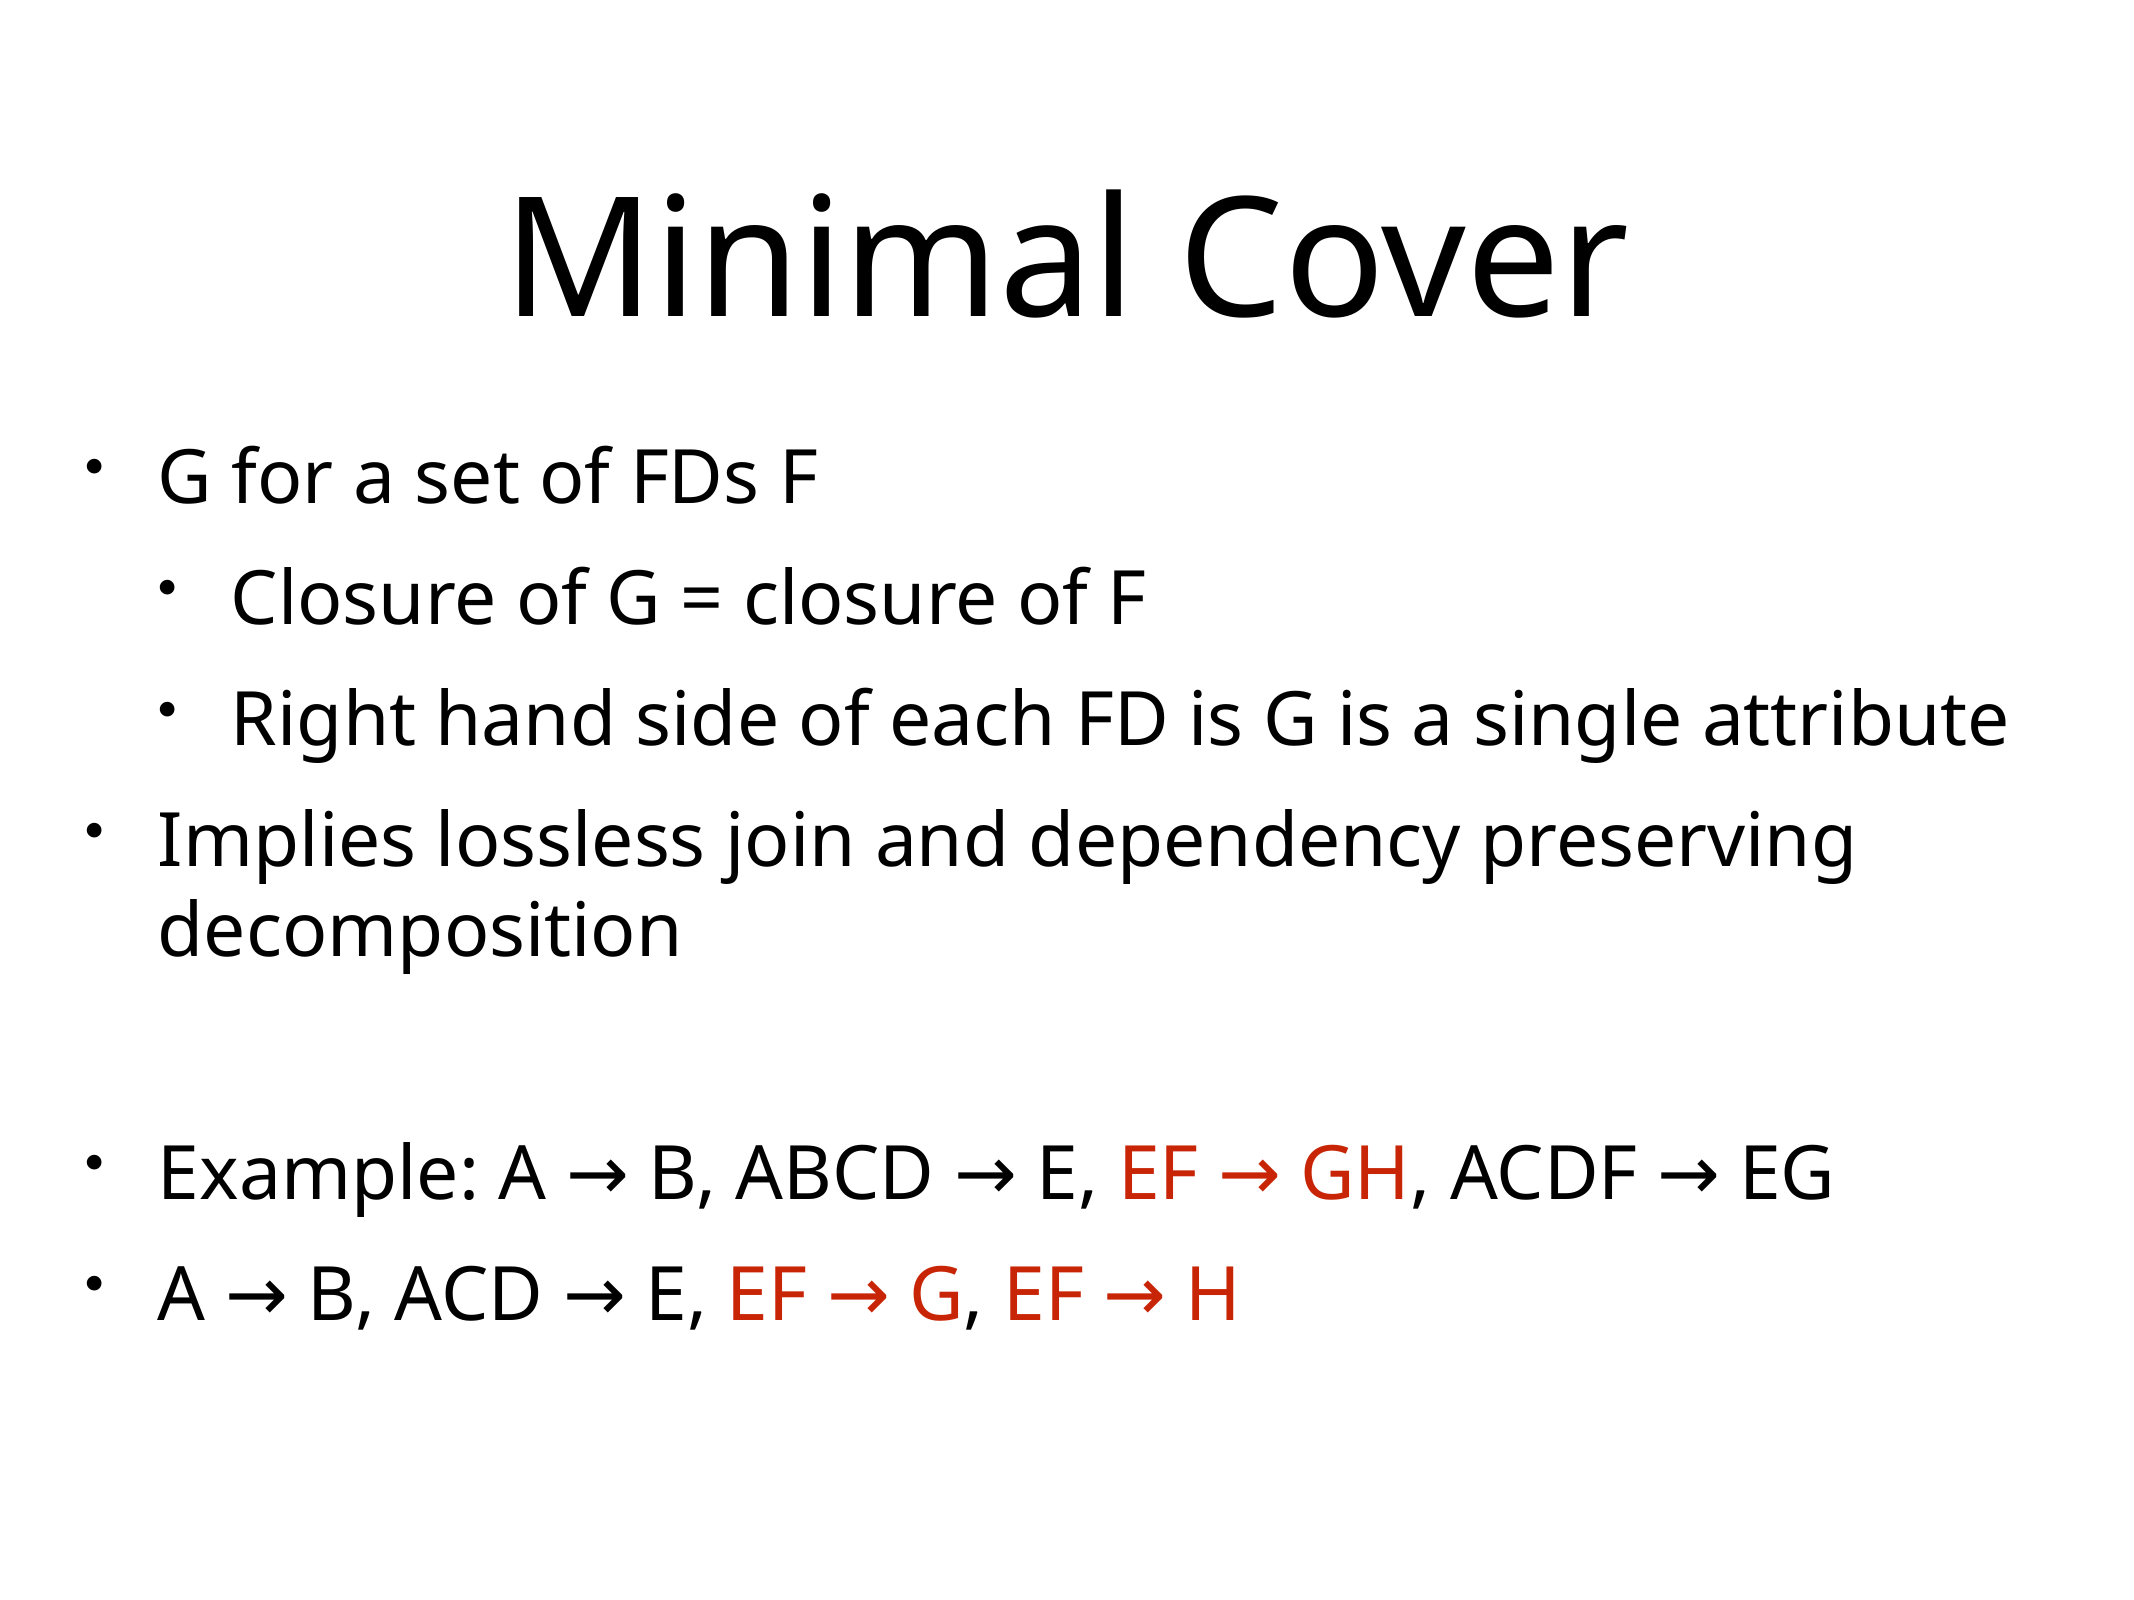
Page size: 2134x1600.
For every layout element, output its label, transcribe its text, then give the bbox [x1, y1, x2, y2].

list G for a set of FDs F Closure of G = closure of F Right hand side of each FD is G is a single attribute Implies lossless join and dependency preserving decomposition Example: A → B, ABCD → E, EF → GH, ACDF → EG A → B, ACD → E, EF → G, EF → H [84, 427, 2049, 1460]
title Minimal Cover [155, 72, 1978, 427]
